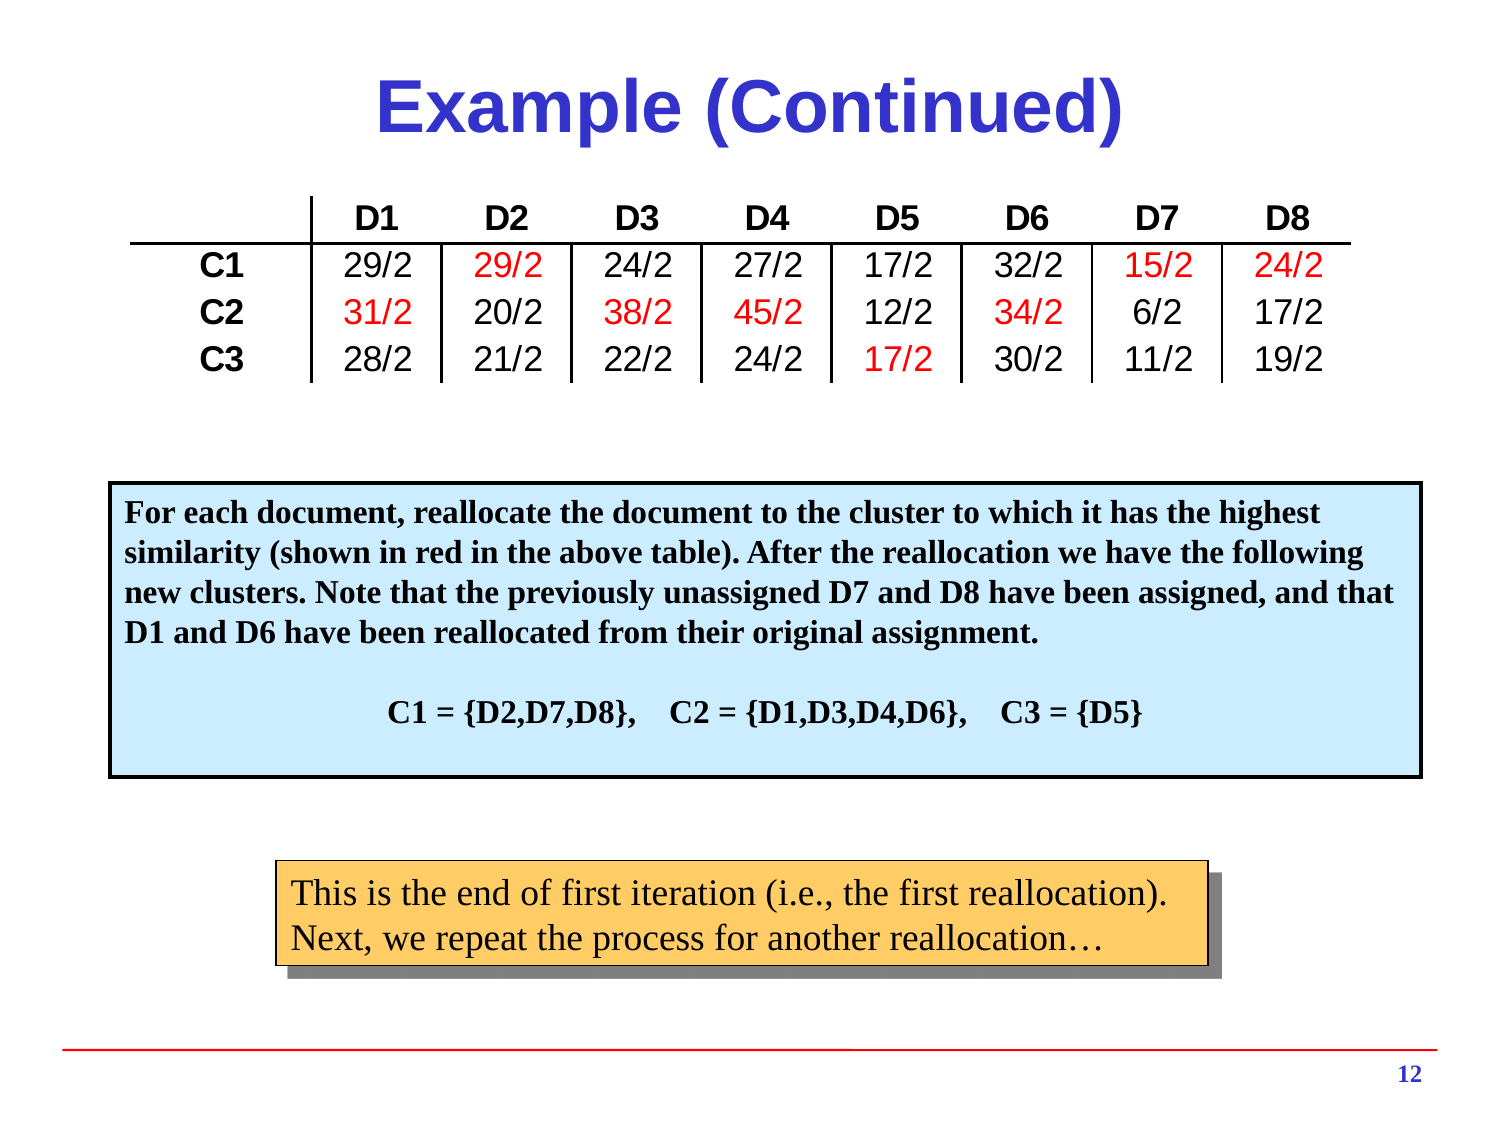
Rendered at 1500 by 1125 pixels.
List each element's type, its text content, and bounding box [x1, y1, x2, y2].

text_box This is the end of first iteration (i.e., the first reallocation). Next, we repeat the process for another reallocation… [275, 860, 1209, 966]
text_box For each document, reallocate the document to the cluster to which it has the highest similarity (shown in red in the above table). After the reallocation we have the following new clusters. Note that the previously unassigned D7 and D8 have been assigned, and that D1 and D6 have been reallocated from their original assignment. C1 = {D2,D7,D8}, C2 = {D1,D3,D4,D6}, C3 = {D5} [109, 483, 1421, 778]
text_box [129, 195, 1354, 386]
title Example (Continued) [74, 62, 1426, 143]
slide_number 12 [1124, 1049, 1438, 1101]
